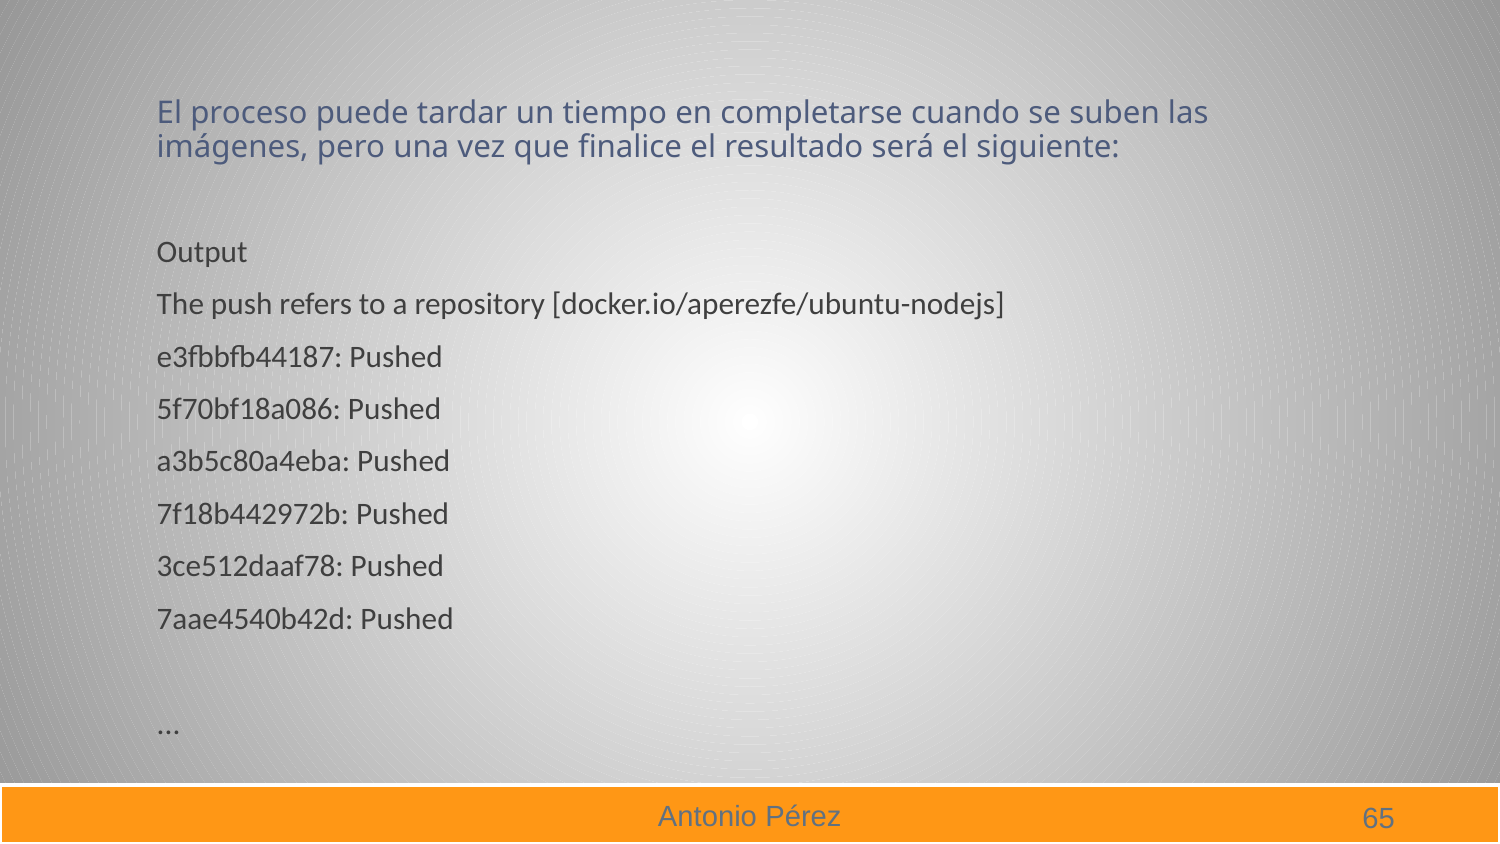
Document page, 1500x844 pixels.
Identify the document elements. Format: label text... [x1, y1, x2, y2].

list El proceso puede tardar un tiempo en completarse cuando se suben las imágenes, pero una vez que finalice el resultado será el siguiente: Output The push refers to a repository [docker.io/aperezfe/ubuntu-nodejs] e3fbbfb44187: Pushed 5f70bf18a086: Pushed a3b5c80a4eba: Pushed 7f18b442972b: Pushed 3ce512daaf78: Pushed 7aae4540b42d: Pushed ... [100, 91, 1338, 587]
